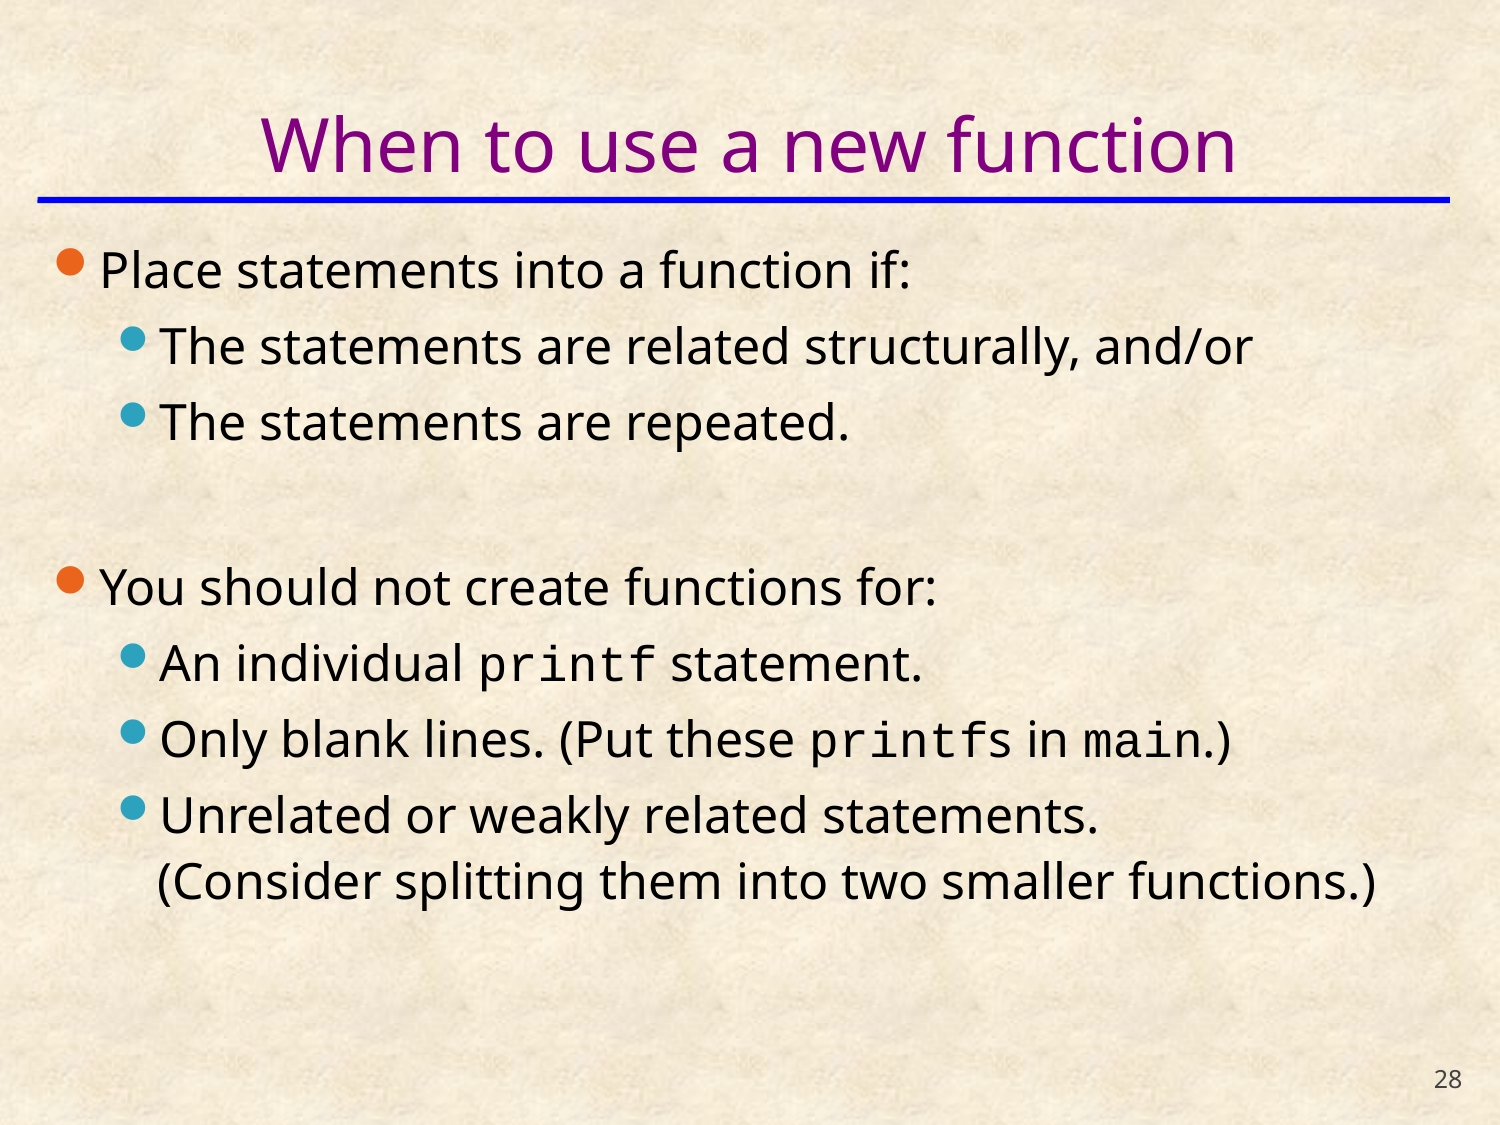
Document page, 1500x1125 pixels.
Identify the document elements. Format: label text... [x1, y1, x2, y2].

list Place statements into a function if: The statements are related structurally, and/or The statements are repeated. You should not create functions for: An individual printf statement. Only blank lines. (Put these printfs in main.) Unrelated or weakly related statements. (Consider splitting them into two smaller functions.) [37, 224, 1500, 1075]
title When to use a new function [75, 72, 1425, 188]
